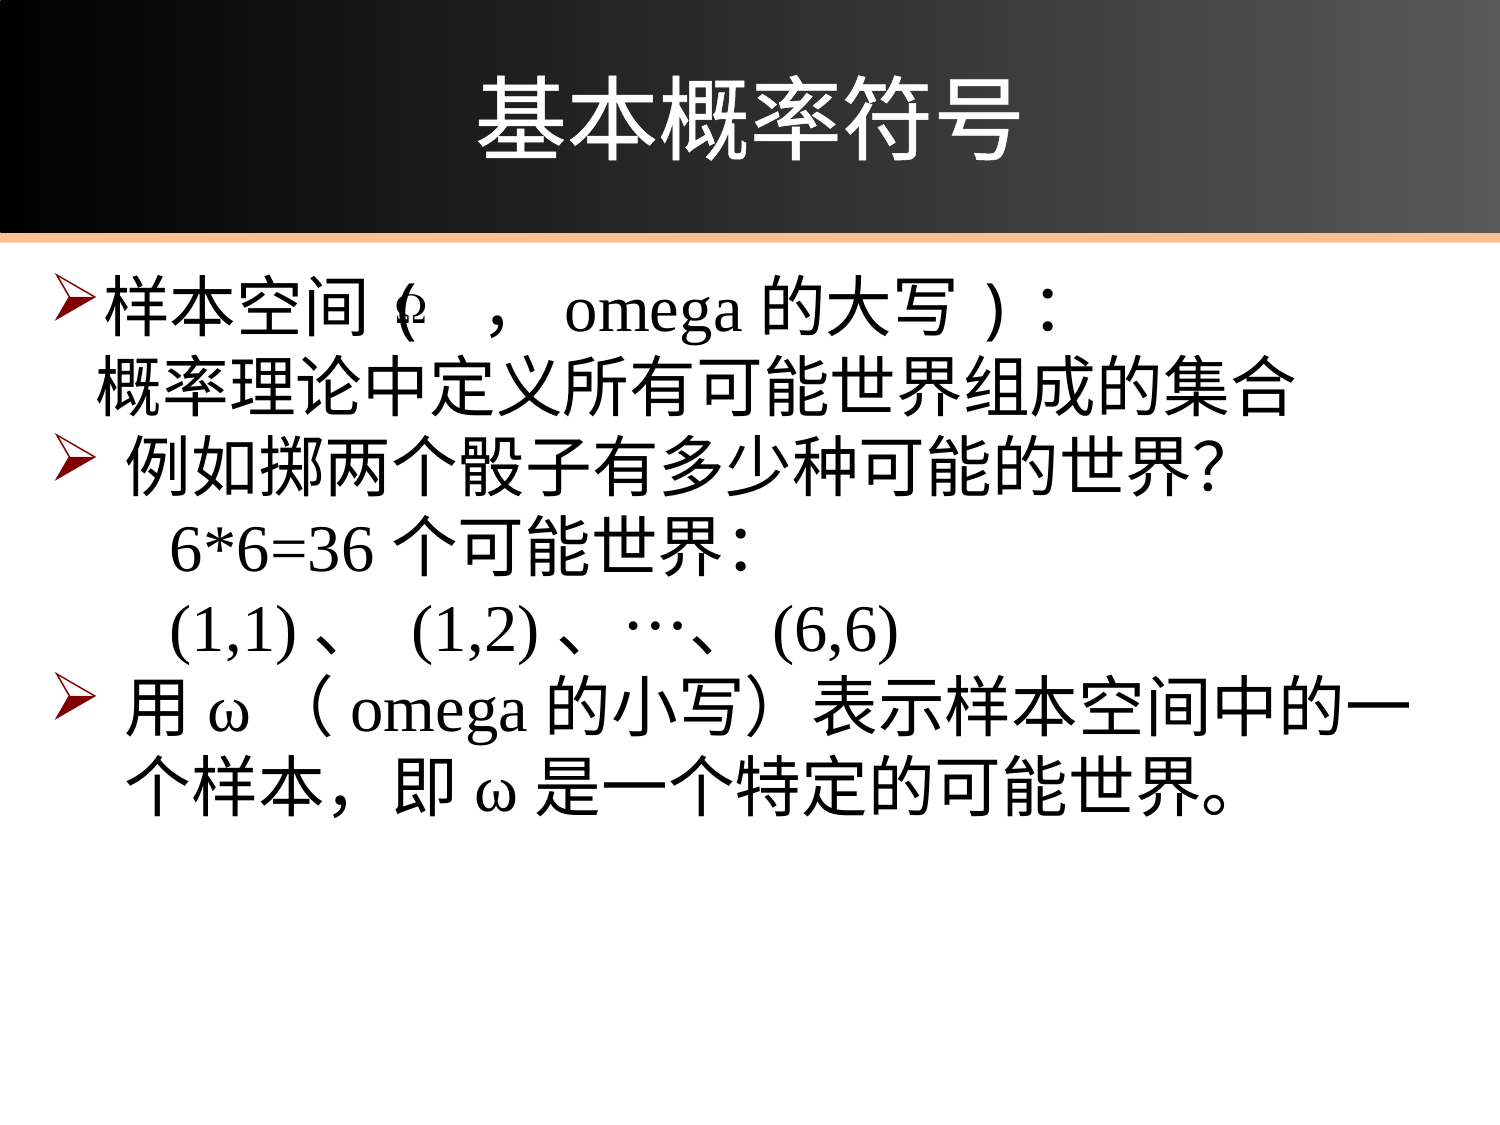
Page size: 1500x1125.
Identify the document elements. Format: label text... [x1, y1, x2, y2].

title 基本概率符号 [0, 0, 1500, 233]
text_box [388, 284, 436, 332]
text_box 样本空间( ，omega的大写)： 概率理论中定义所有可能世界组成的集合 例如掷两个骰子有多少种可能的世界？ 6*6=36个可能世界： (1,1)、 (1,2)、…、(6,6) 用ω（omega的小写）表示样本空间中的一个样本，即ω是一个特定的可能世界。 [35, 257, 1477, 833]
